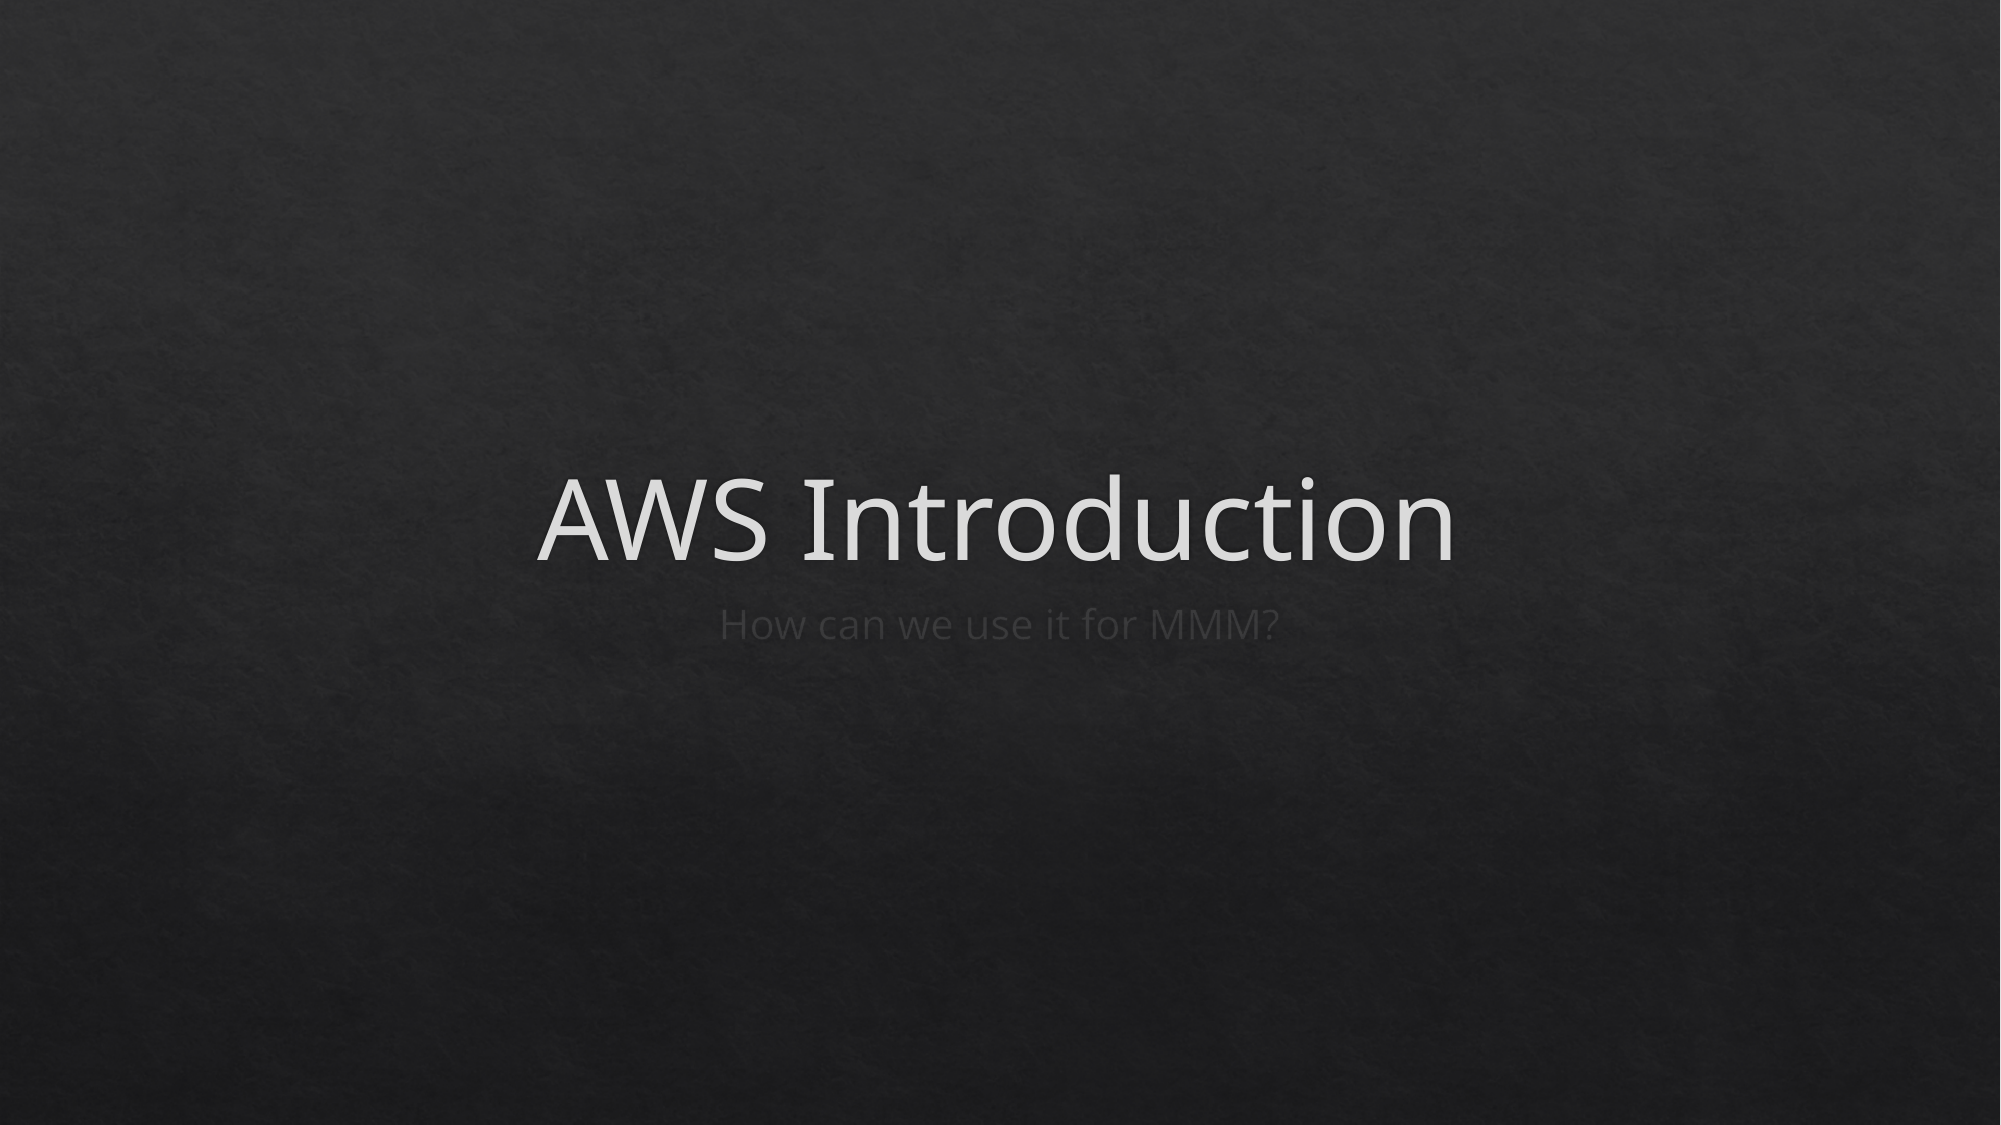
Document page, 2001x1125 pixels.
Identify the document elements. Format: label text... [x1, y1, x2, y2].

subtitle How can we use it for MMM? [224, 590, 1774, 763]
title AWS Introduction [224, 290, 1774, 587]
